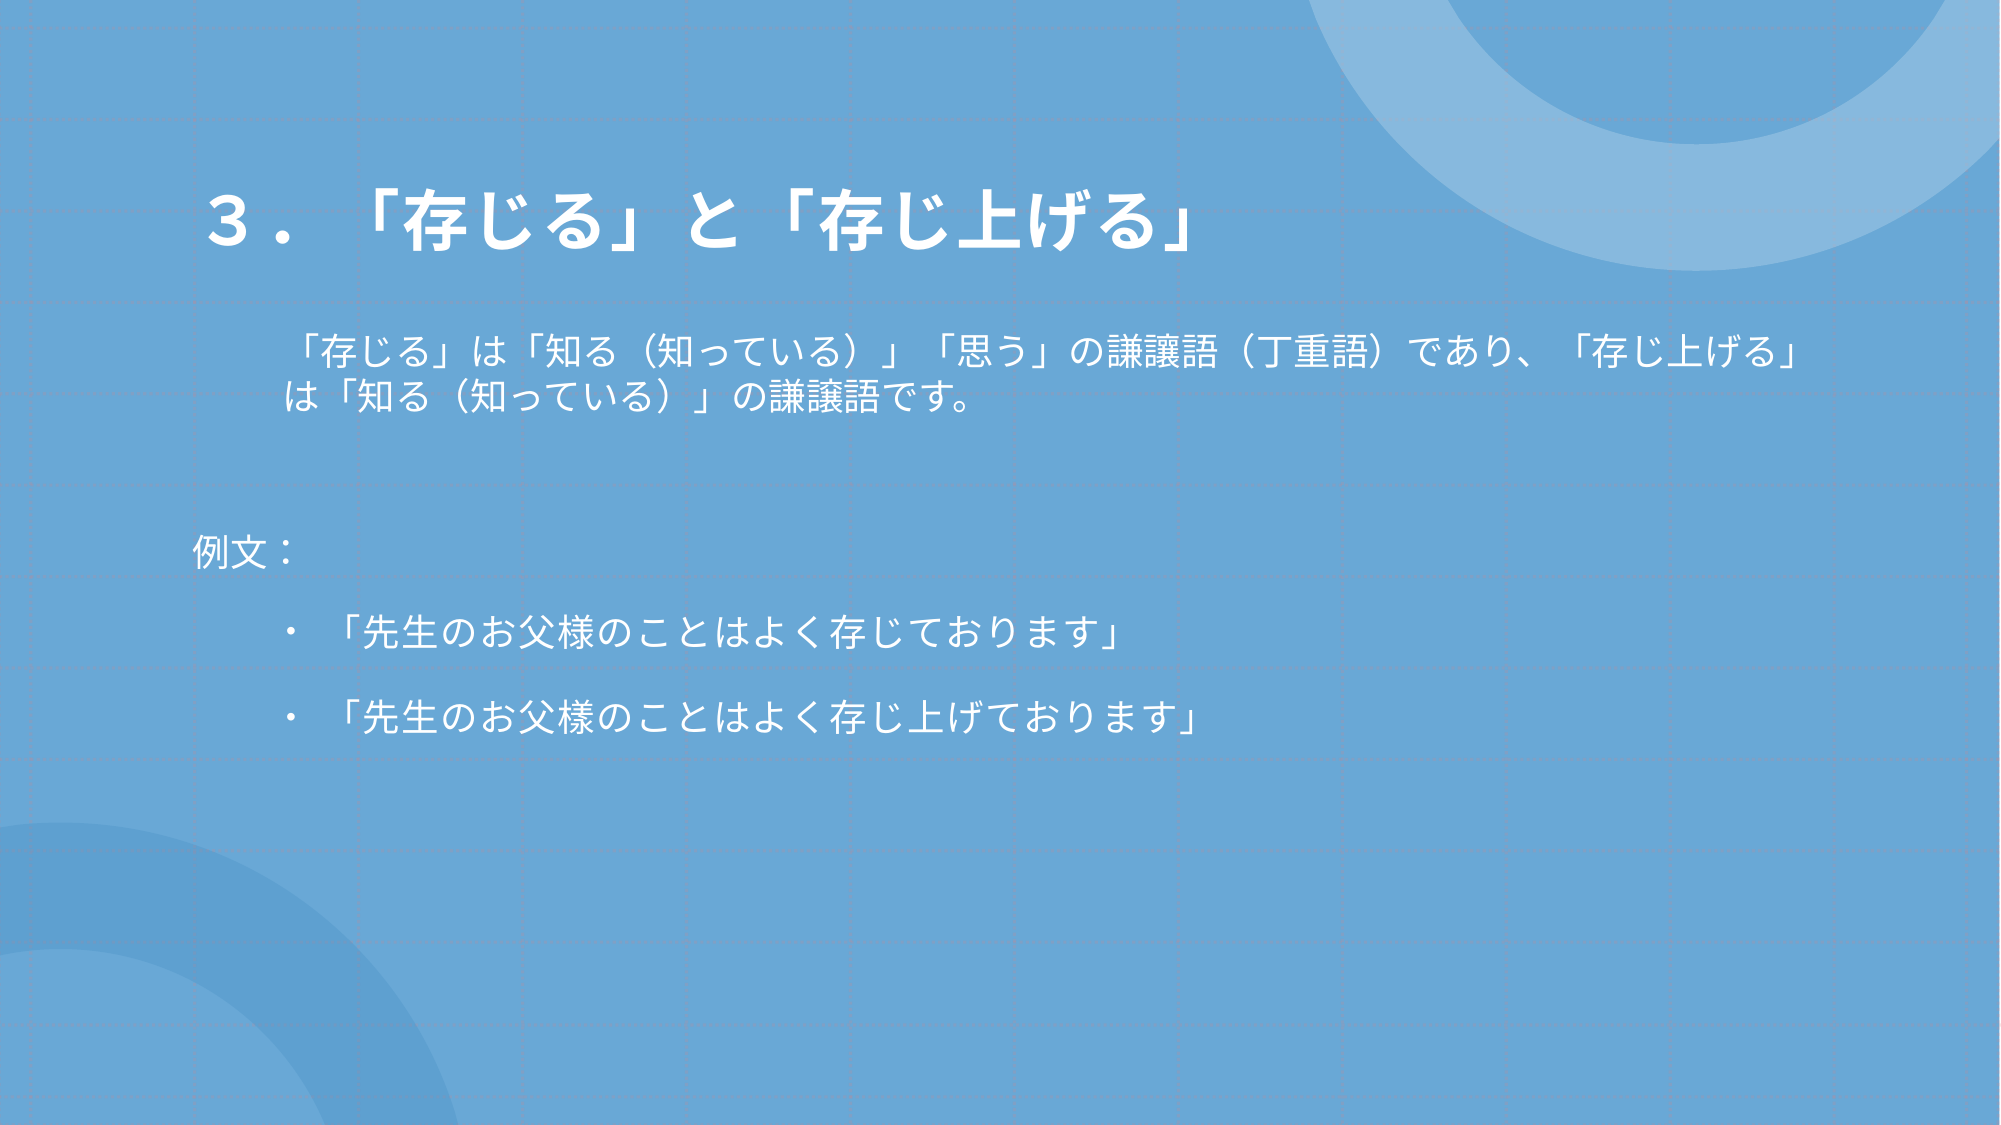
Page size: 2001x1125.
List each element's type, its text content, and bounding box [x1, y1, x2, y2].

title ３．「存じる」と「存じ上げる」 [177, 104, 1375, 322]
list 「先生のお父様のことはよく存じております」 「先生のお父樣のことはよく存じ上げております」 [268, 587, 1419, 759]
text_box 「存じる」は「知る（知っている）」「思う」の謙讓語（丁重語）であり、「存じ上げる」は「知る（知っている）」の謙譲語です。 [268, 320, 1865, 426]
text_box 例文： [178, 521, 321, 626]
